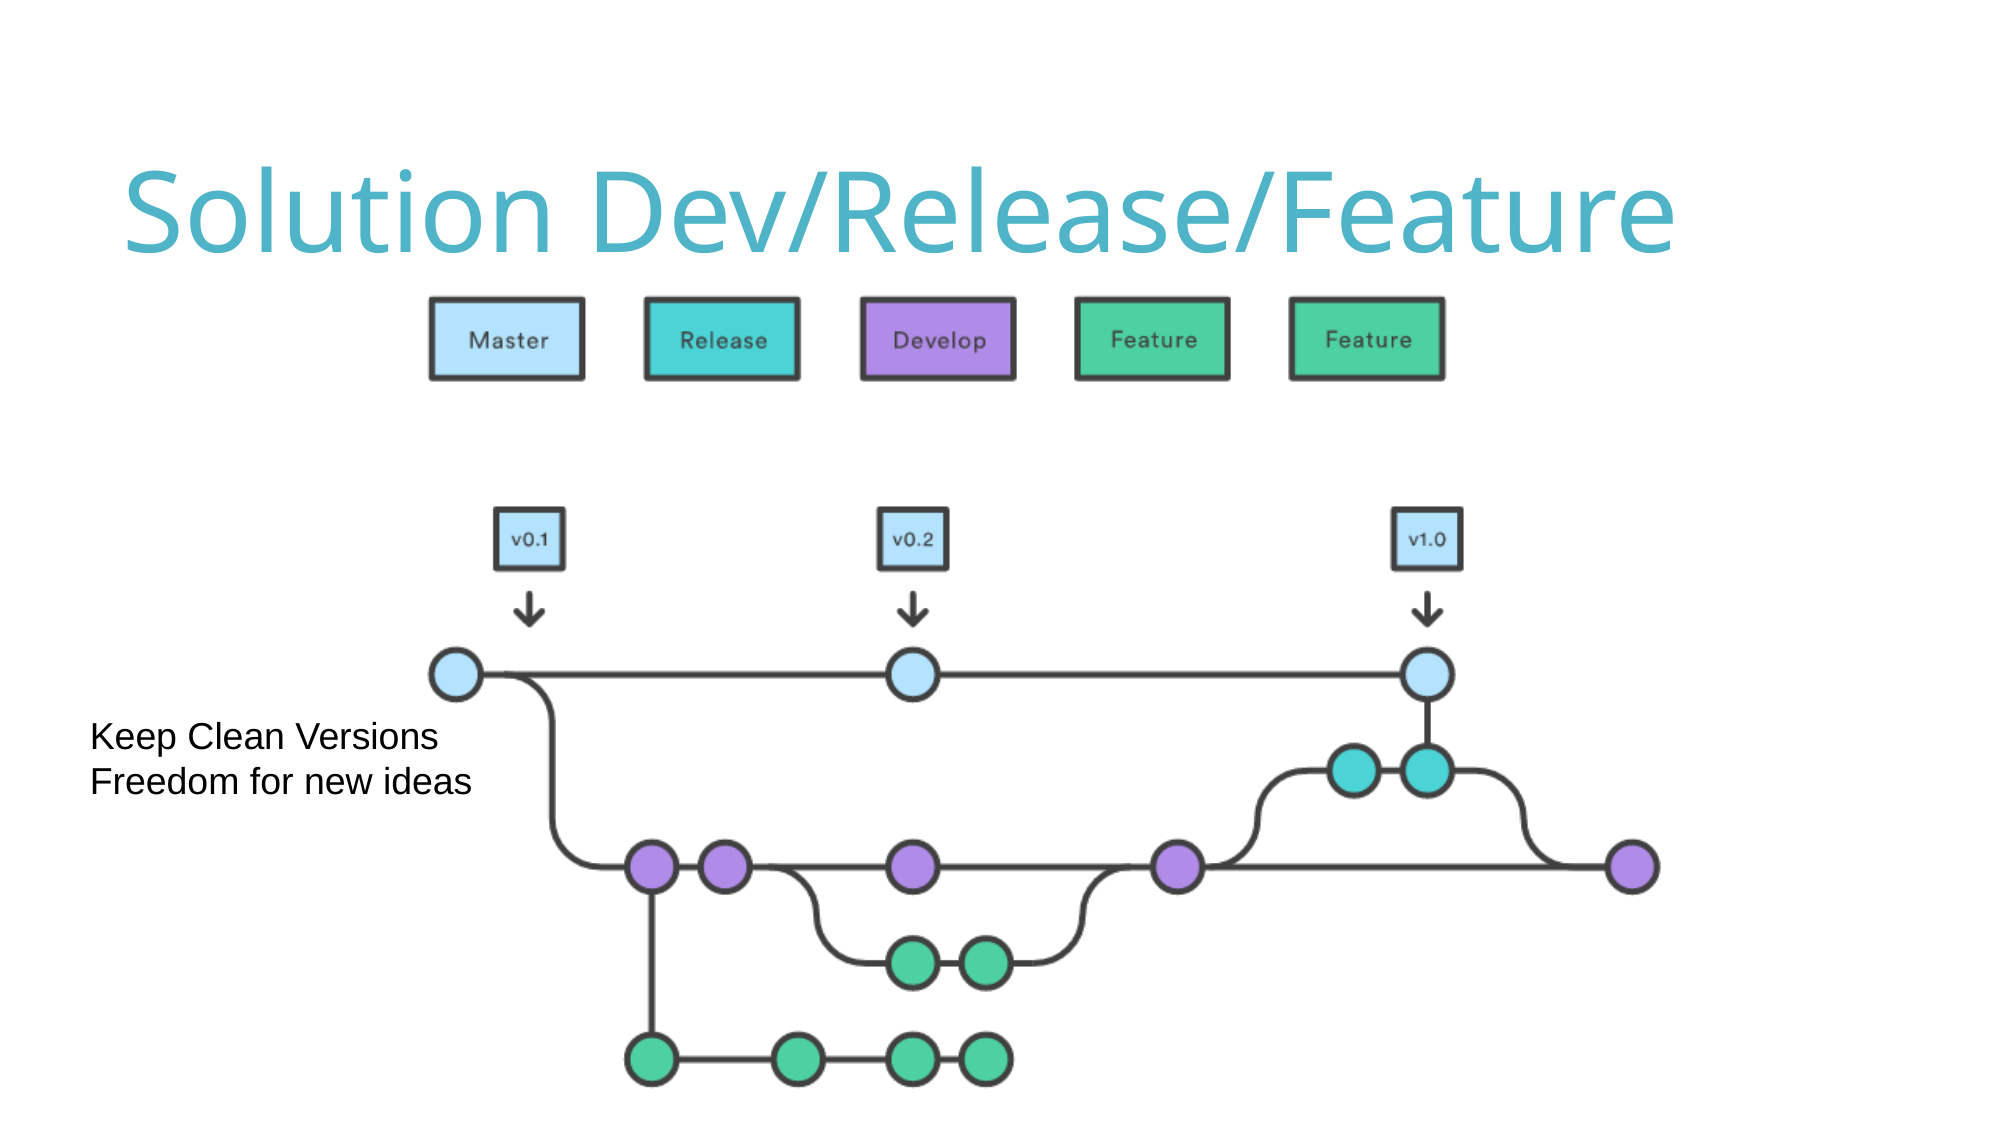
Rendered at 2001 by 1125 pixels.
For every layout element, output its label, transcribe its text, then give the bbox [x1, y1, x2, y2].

picture [419, 291, 1671, 1096]
text_box Solution Dev/Release/Feature [107, 81, 1875, 354]
text_box Keep Clean Versions Freedom for new ideas [74, 704, 414, 804]
